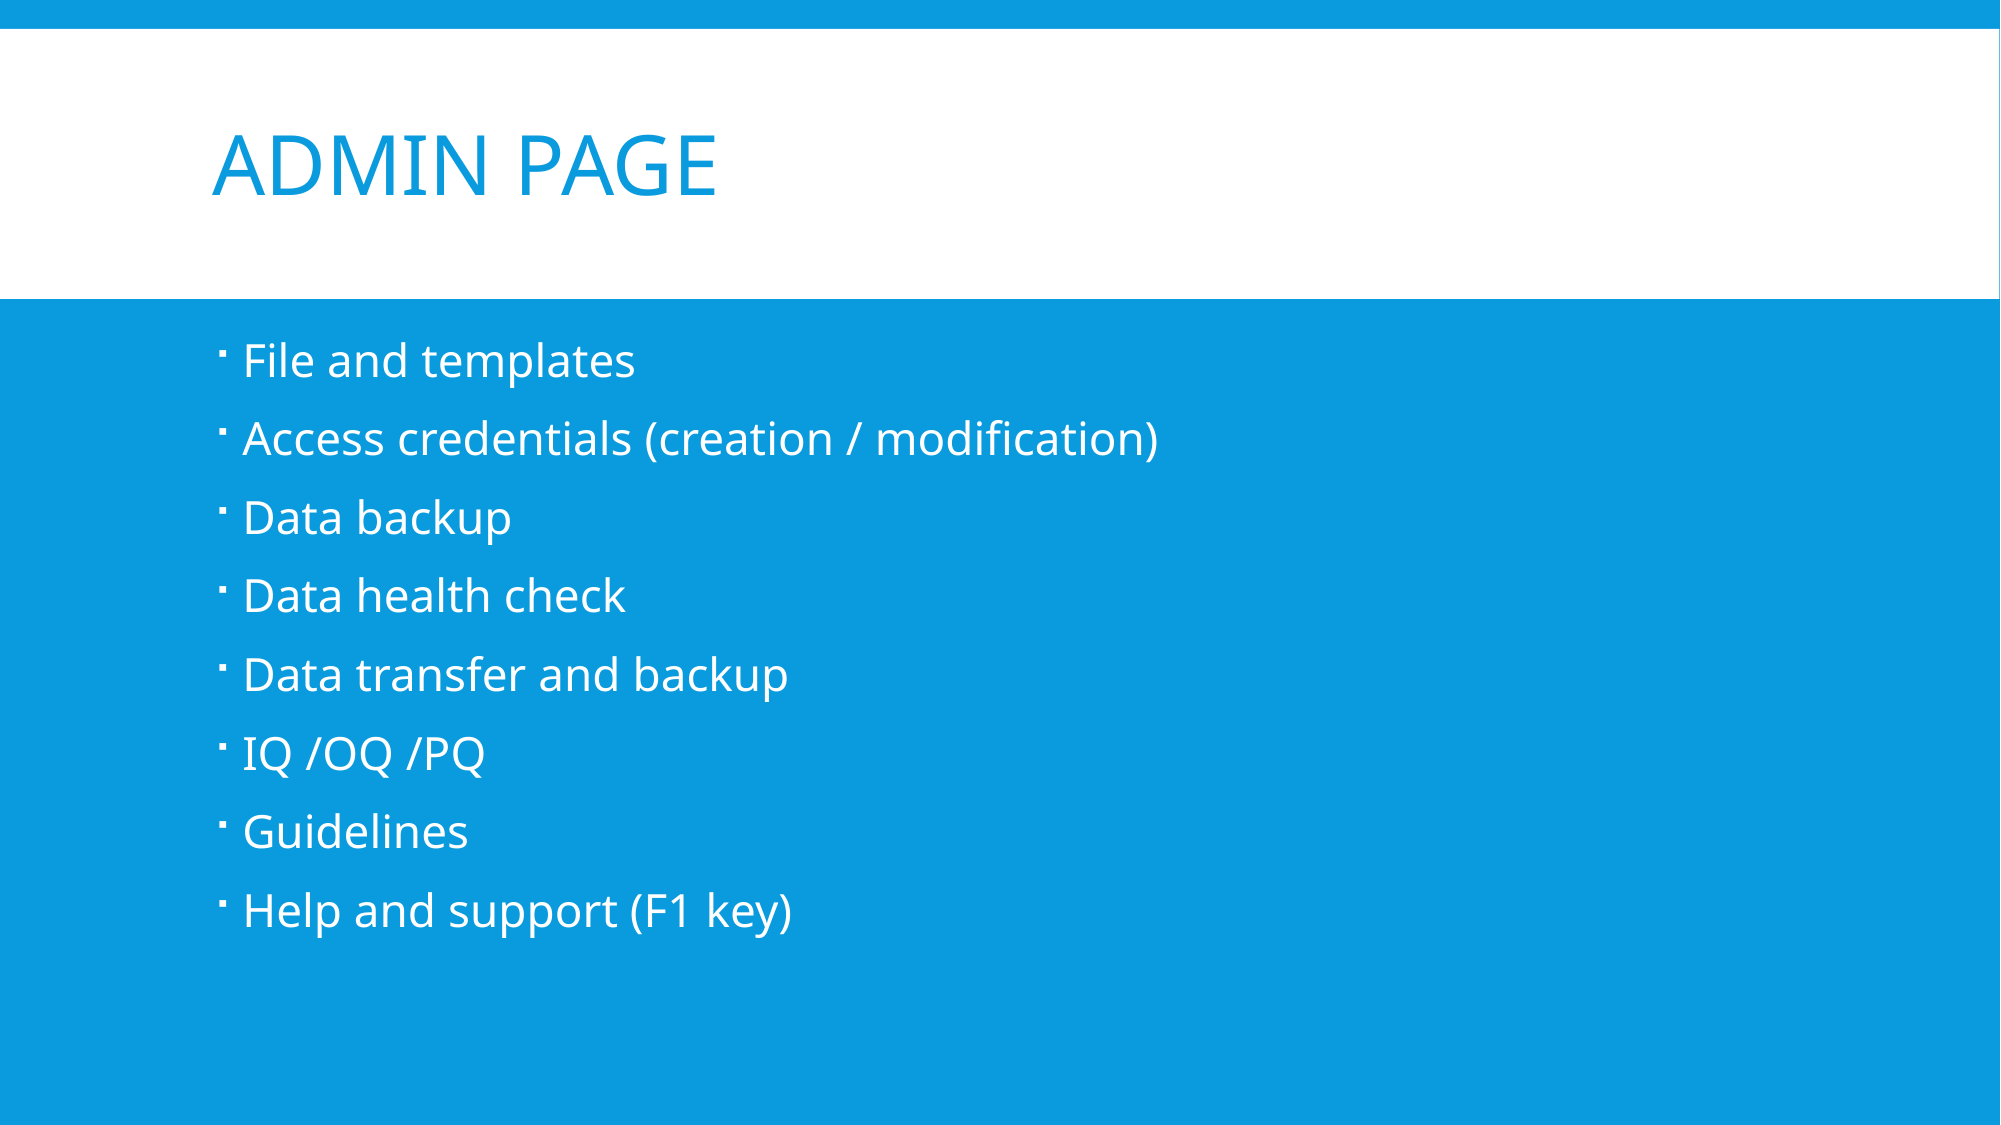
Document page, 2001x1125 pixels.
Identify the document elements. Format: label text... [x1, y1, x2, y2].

list File and templates Access credentials (creation / modification) Data backup Data health check Data transfer and backup IQ /OQ /PQ Guidelines Help and support (F1 key) [197, 329, 1803, 1020]
title Admin page [197, 46, 1803, 295]
